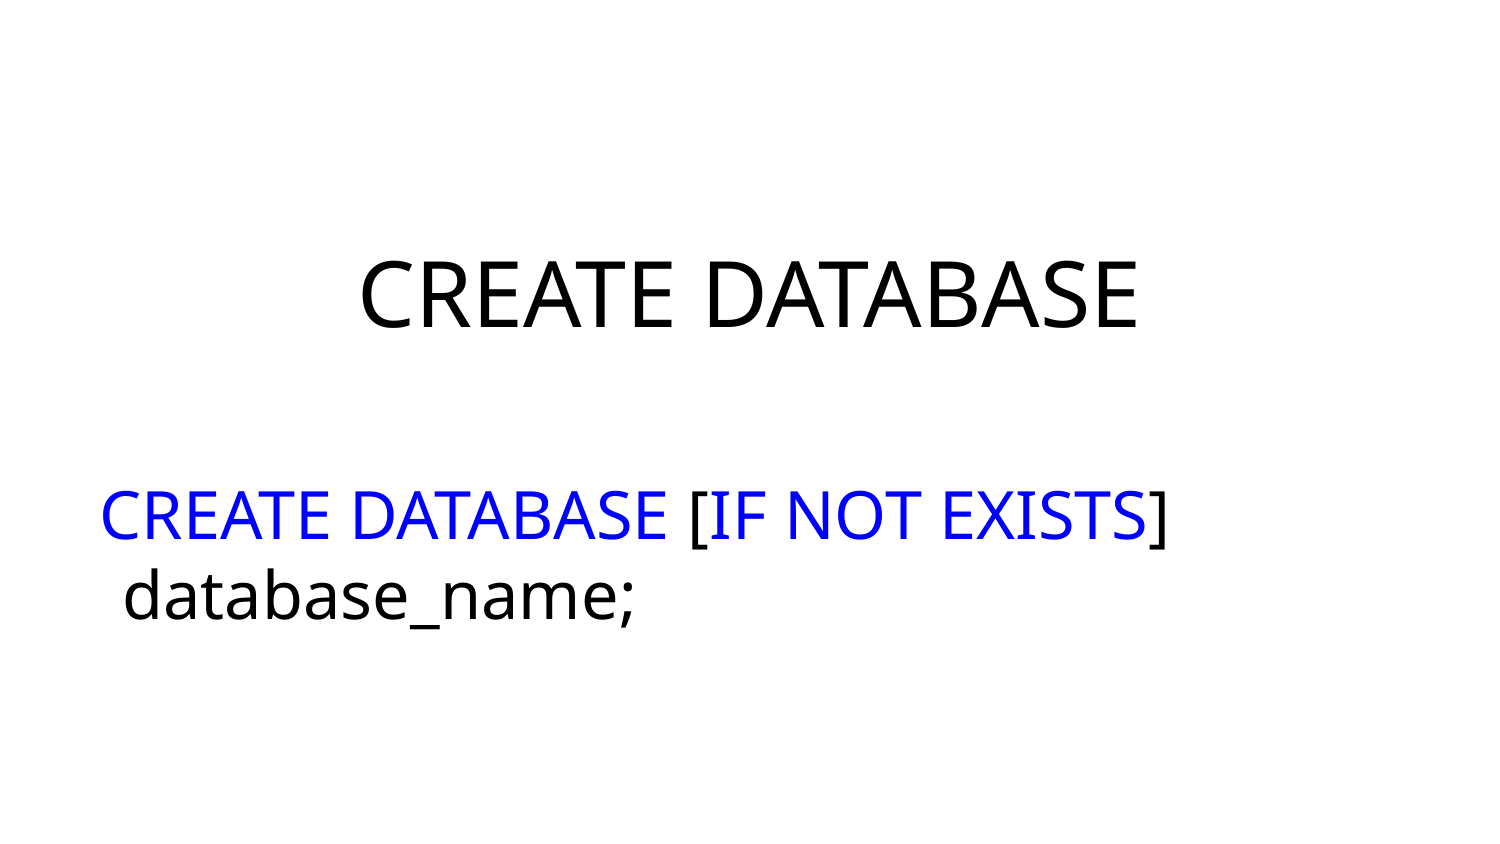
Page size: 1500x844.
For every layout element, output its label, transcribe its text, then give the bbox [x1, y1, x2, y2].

title CREATE DATABASE [51, 122, 1449, 459]
subtitle CREATE DATABASE [IF NOT EXISTS] database_name; [51, 464, 1449, 836]
